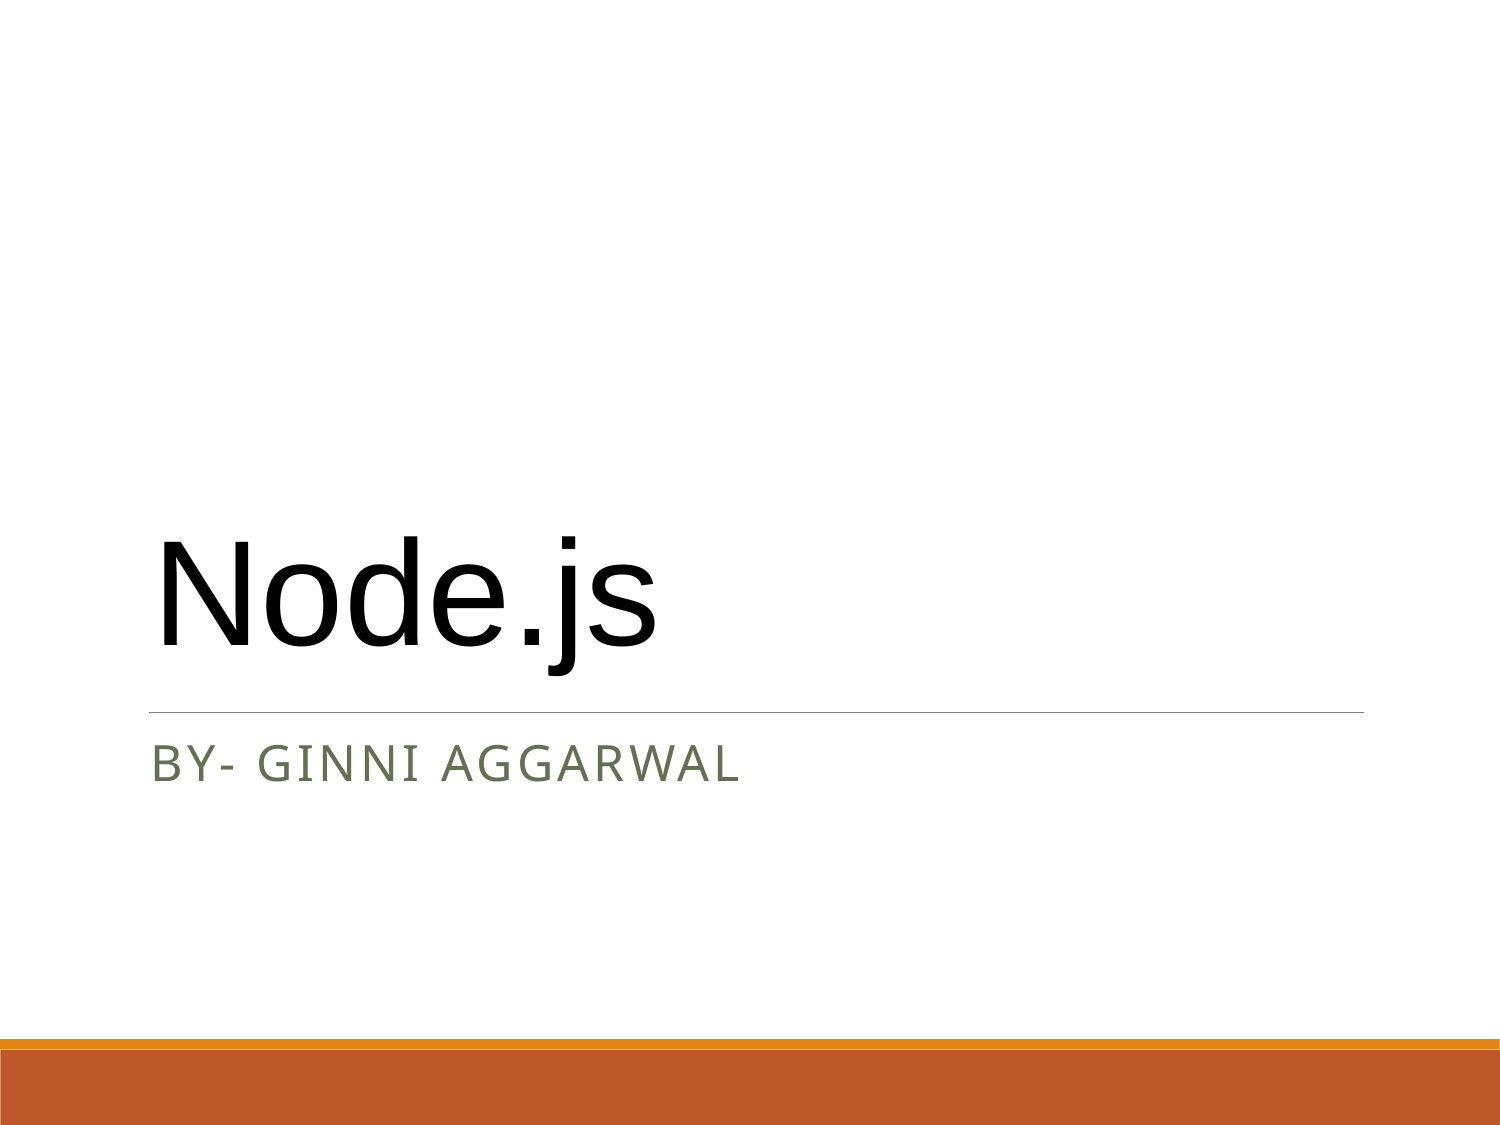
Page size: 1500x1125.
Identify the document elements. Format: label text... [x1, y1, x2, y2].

subtitle By- Ginni Aggarwal [135, 730, 1373, 919]
text_box Node.js [137, 487, 677, 683]
